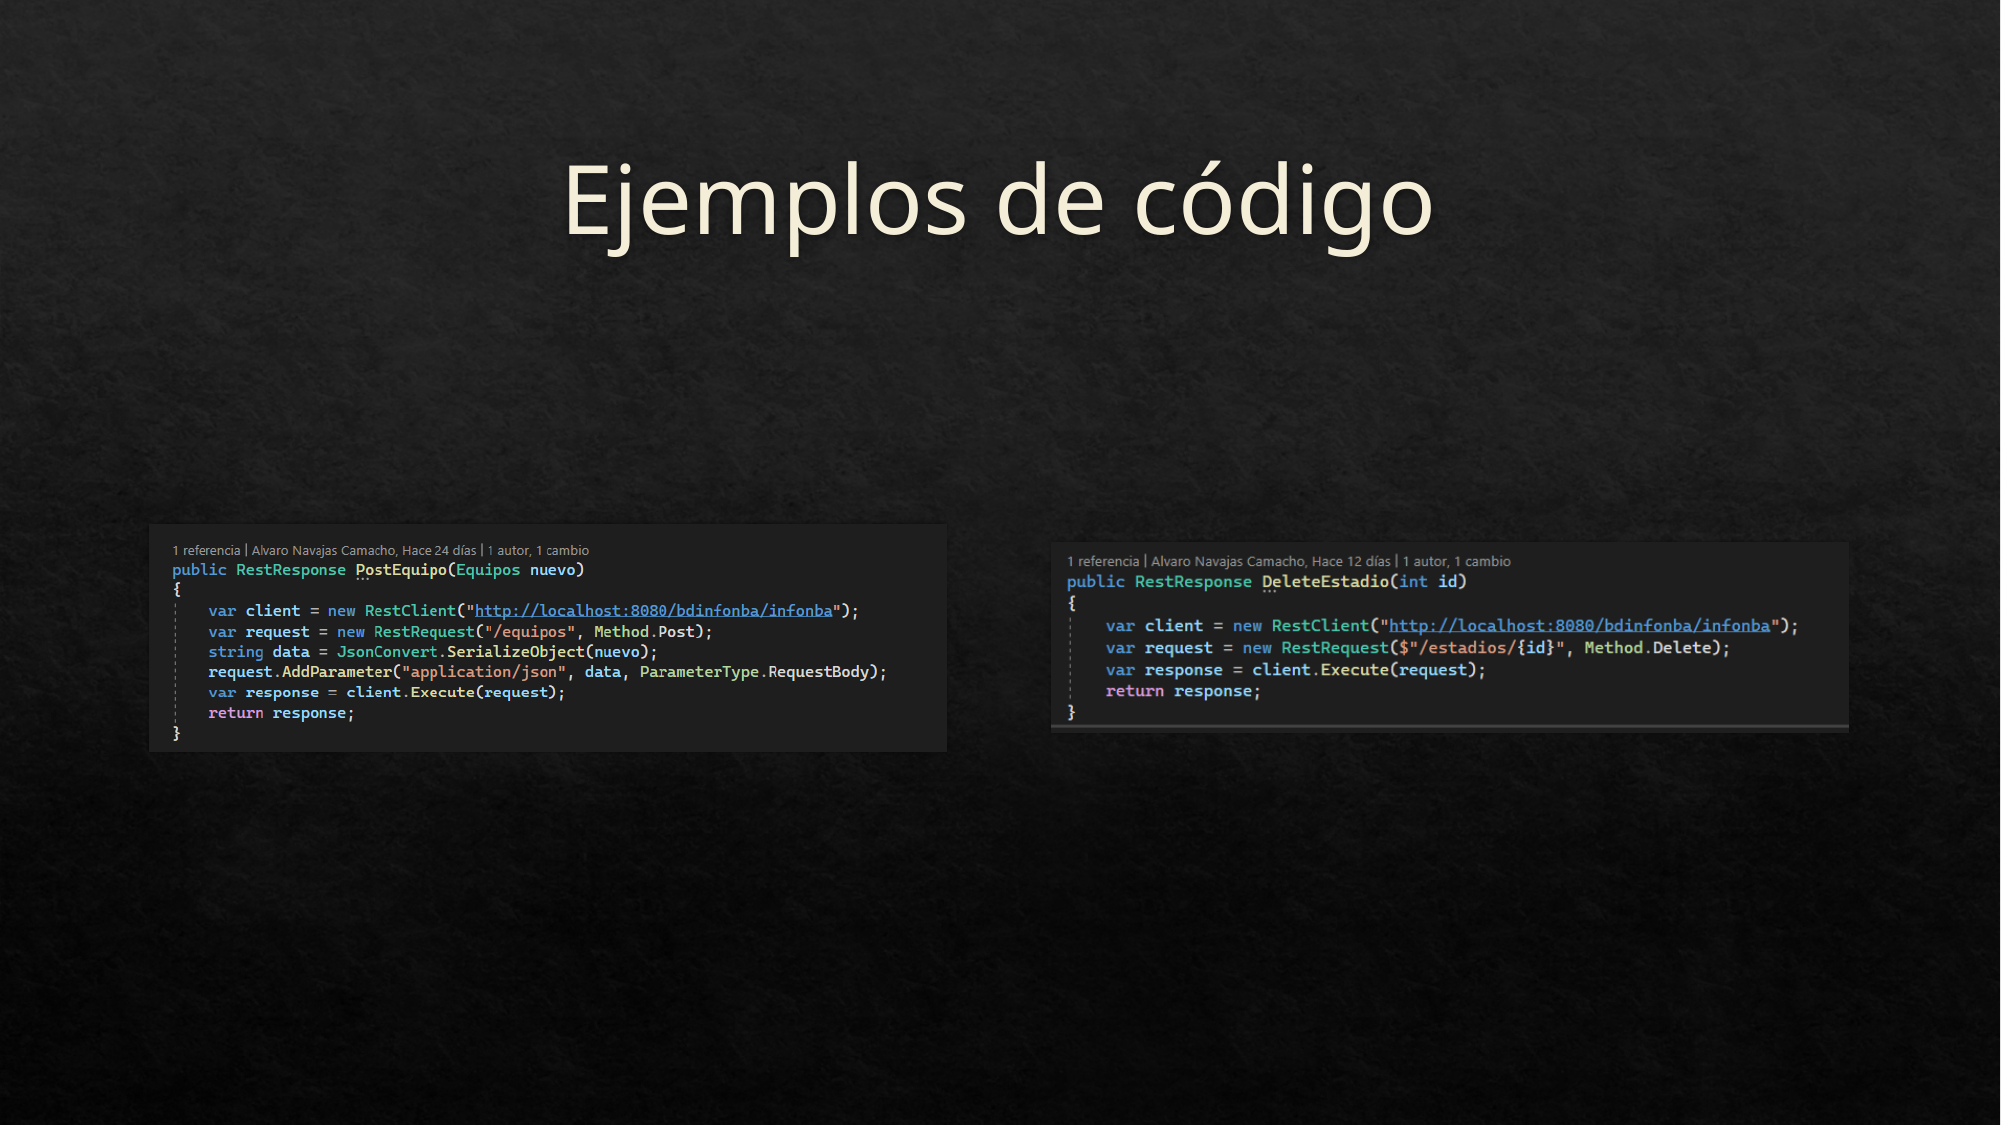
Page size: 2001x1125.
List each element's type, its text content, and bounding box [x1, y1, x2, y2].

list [1051, 542, 1849, 734]
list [149, 523, 947, 752]
title Ejemplos de código [149, 99, 1849, 307]
